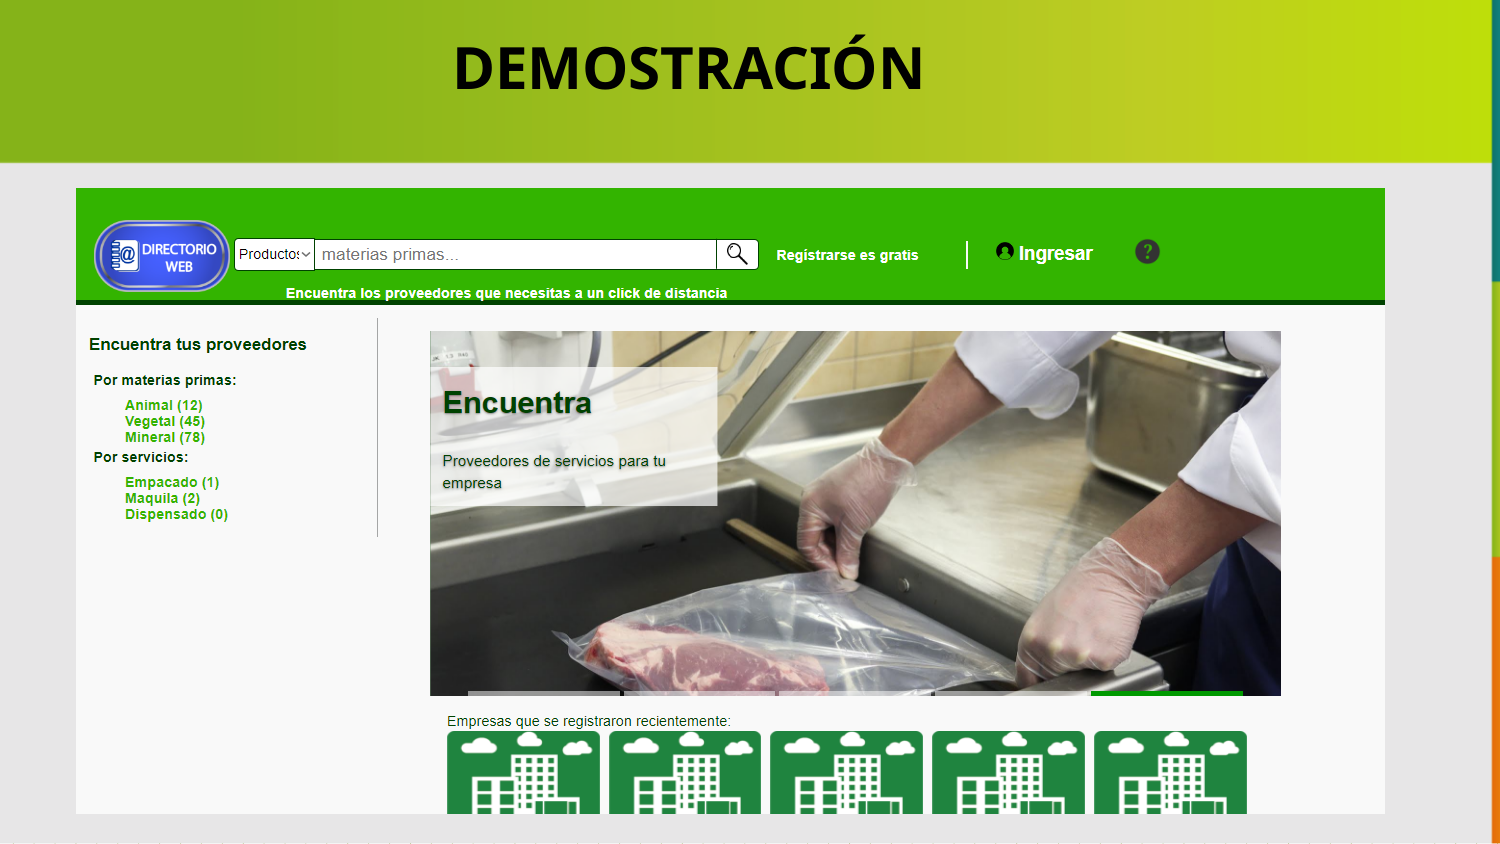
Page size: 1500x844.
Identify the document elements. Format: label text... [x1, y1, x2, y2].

picture [0, 0, 1500, 844]
text_box DEMOSTRACIÓN [437, 23, 1023, 109]
